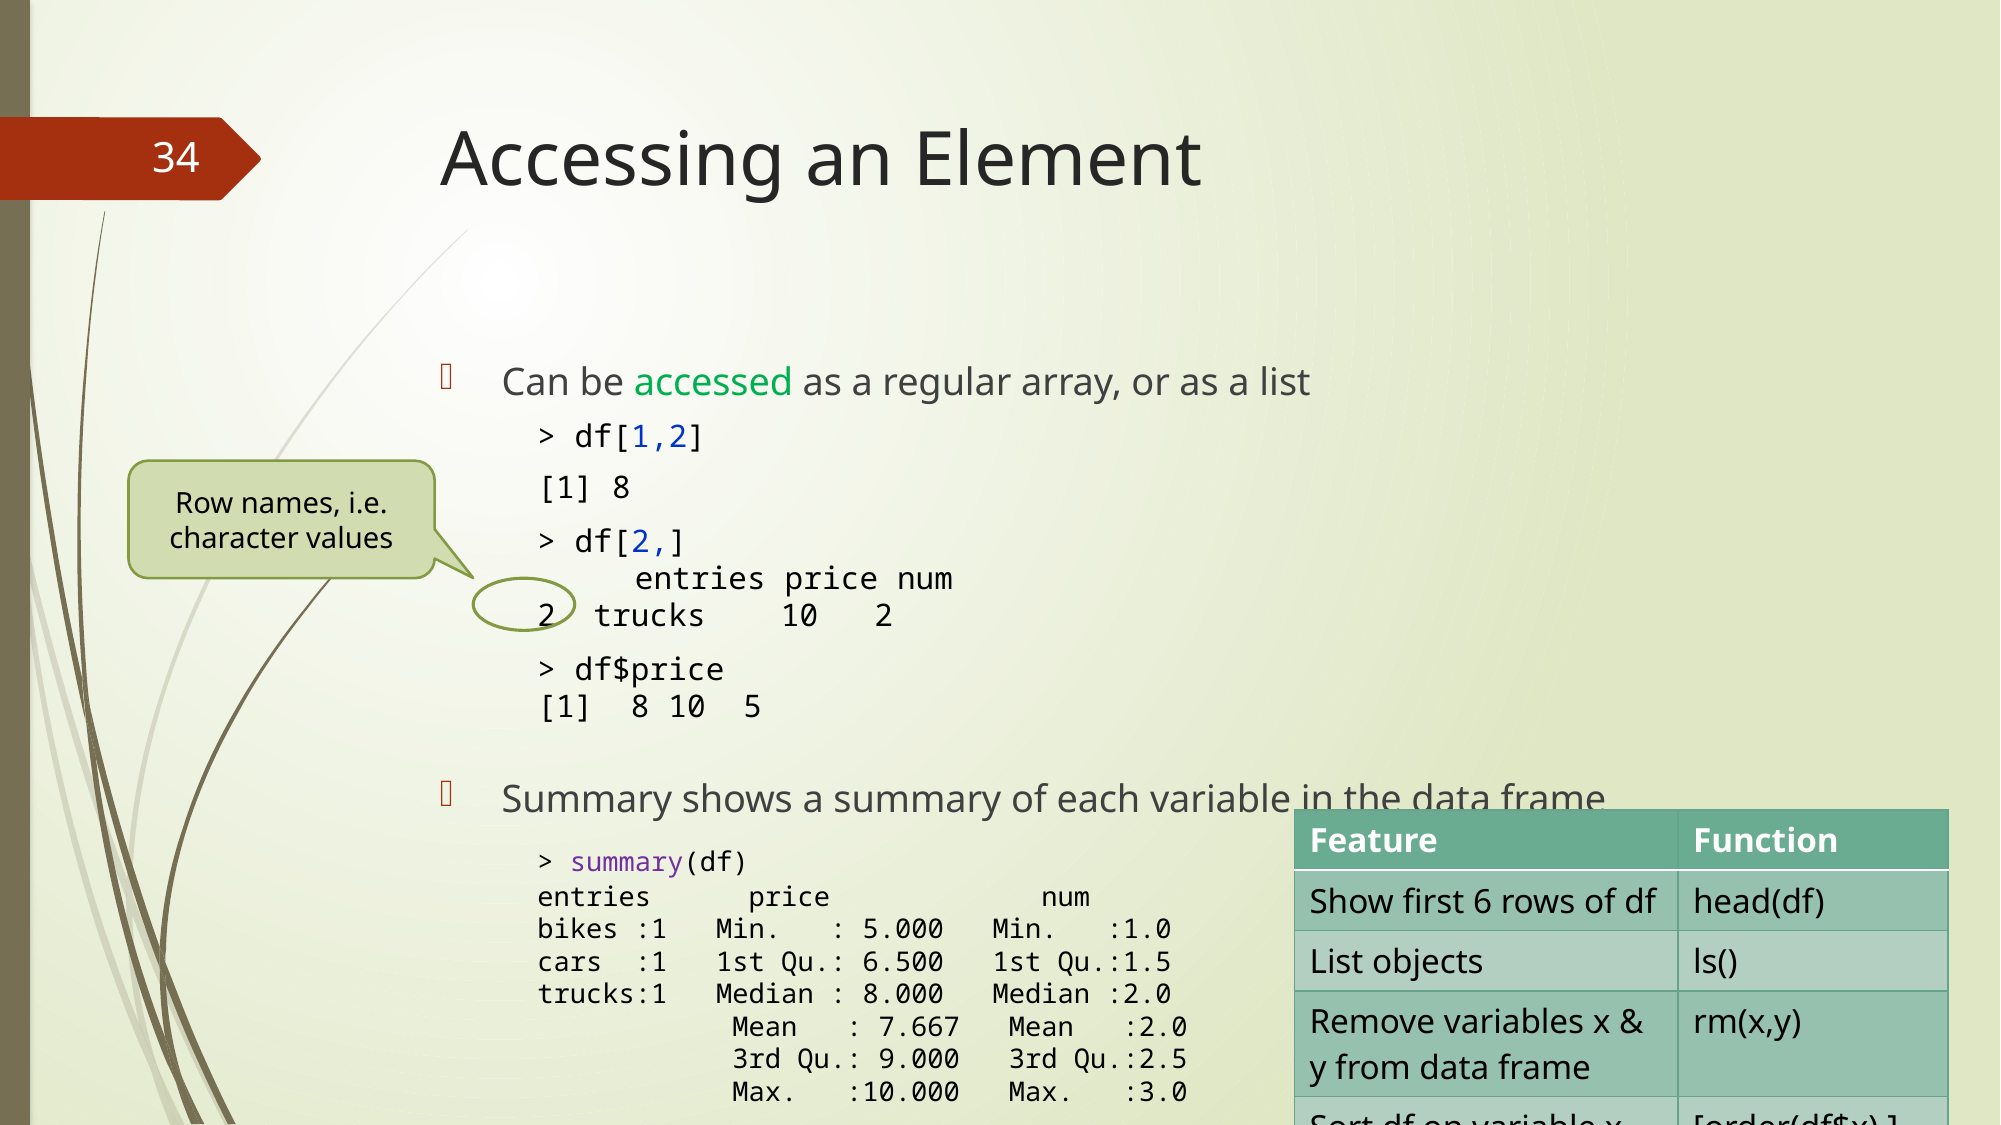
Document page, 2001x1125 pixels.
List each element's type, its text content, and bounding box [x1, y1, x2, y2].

table_cell List objects [1295, 931, 1677, 990]
table_cell rm(x,y) [1679, 992, 1947, 1096]
table_cell Show first 6 rows of df [1295, 871, 1677, 930]
title Accessing an Element [425, 102, 1888, 313]
table_cell Remove variables x & y from data frame [1295, 992, 1677, 1096]
list Can be accessed as a regular array, or as a list > df[1,2] [1] 8 > df[2,] entries price num 2 trucks 10 2 > df$price [1] 8 10 5 Summary shows a summary of each variable in the data frame > summary(df) entries price num bikes :1 Min. : 5.000 Min. :1.0 cars :1 1st Qu.: 6.500 1st Qu.:1.5 trucks:1 Median : 8.000 Median :2.0 Mean : 7.667 Mean :2.0 3rd Qu.: 9.000 3rd Qu.:2.5 Max. :10.000 Max. :3.0 [424, 350, 1949, 1125]
slide_number 34 [87, 129, 216, 190]
table_header Function [1679, 811, 1947, 869]
table_cell [order(df$x),] [1679, 1097, 1947, 1125]
table_cell head(df) [1679, 871, 1947, 930]
table_cell ls() [1679, 931, 1947, 990]
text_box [128, 460, 575, 631]
table_header Feature [1295, 811, 1677, 869]
table_cell Sort df on variable x [1295, 1097, 1677, 1125]
